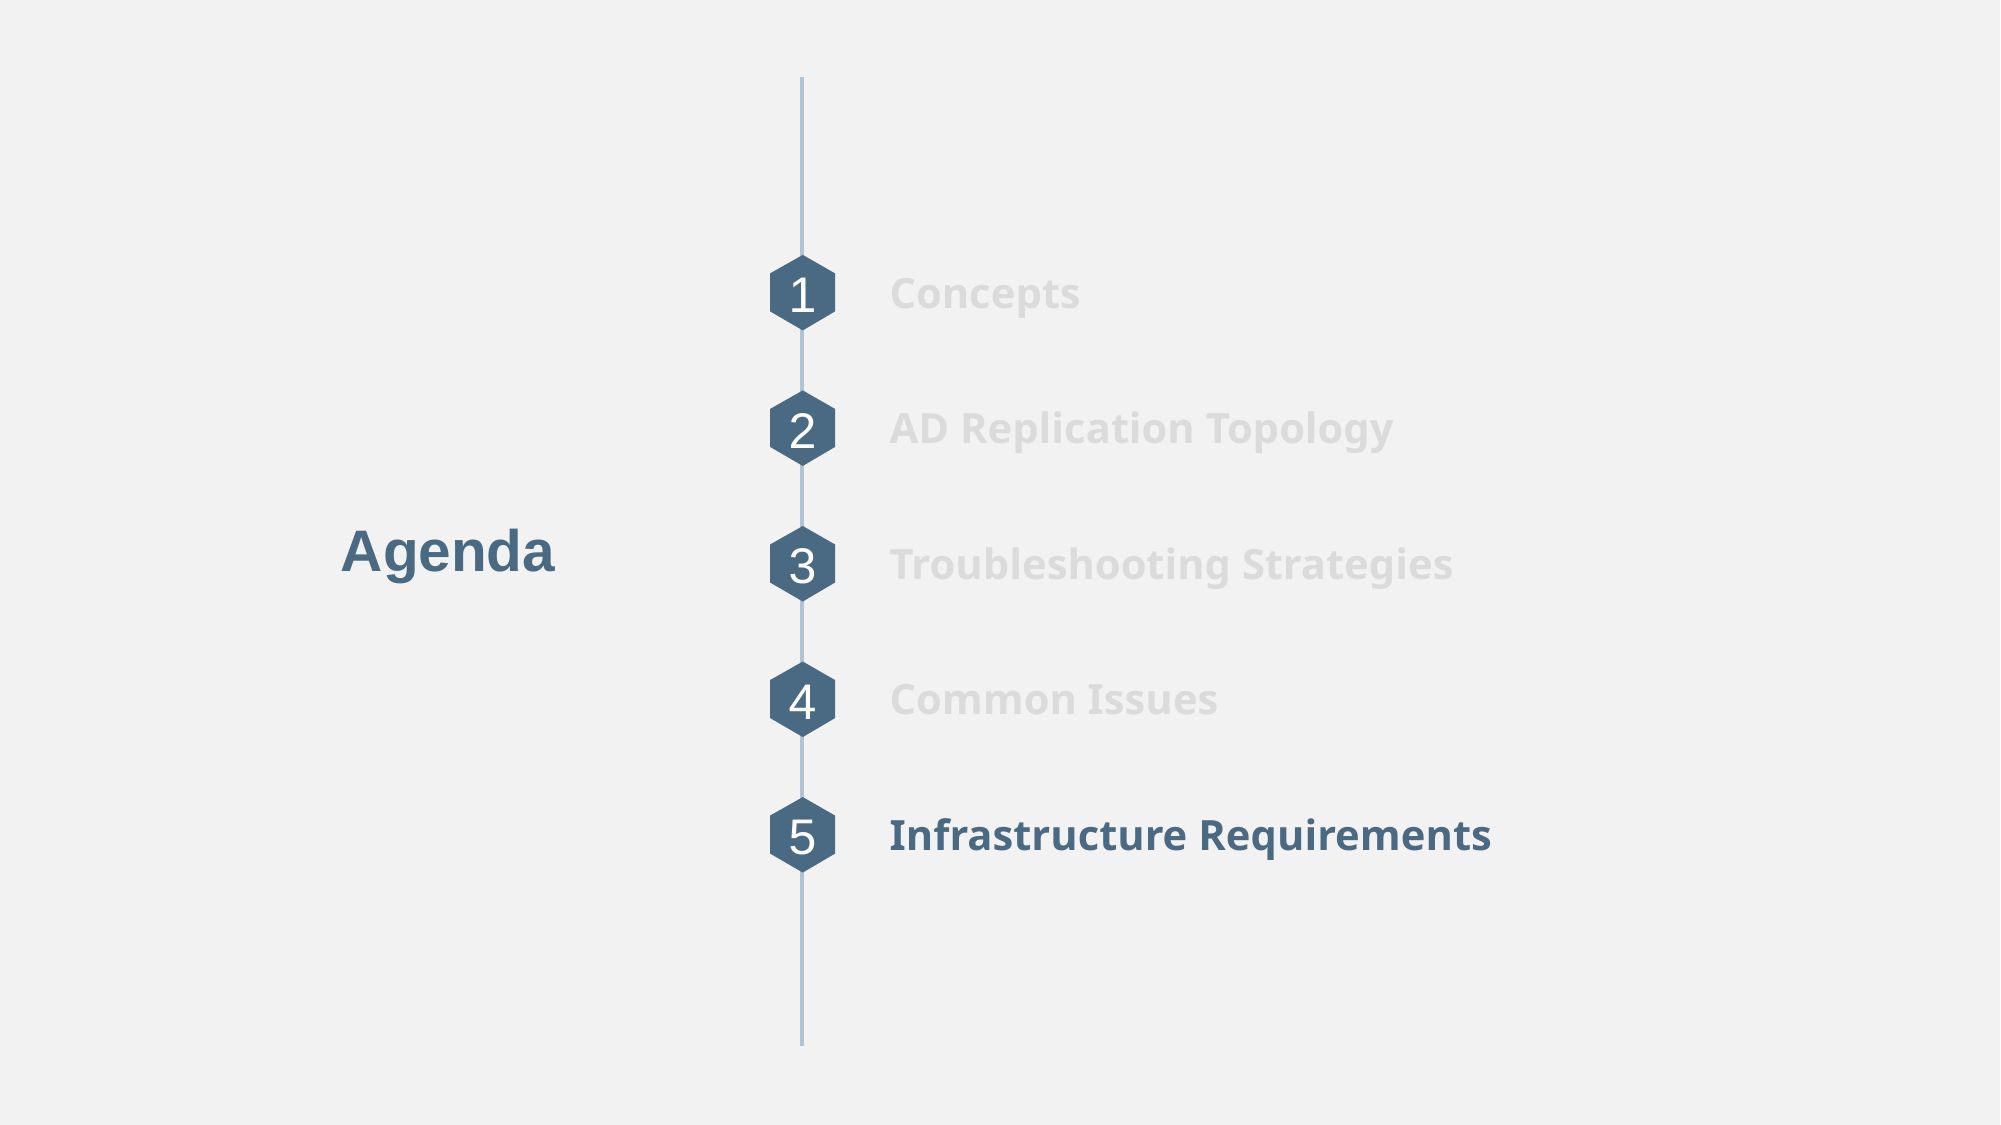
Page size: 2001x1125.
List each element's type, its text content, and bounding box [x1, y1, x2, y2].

text_box Agenda [303, 483, 593, 613]
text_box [769, 789, 1696, 878]
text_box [769, 653, 1696, 743]
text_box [769, 382, 1696, 472]
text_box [769, 246, 1696, 336]
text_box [769, 518, 1696, 607]
